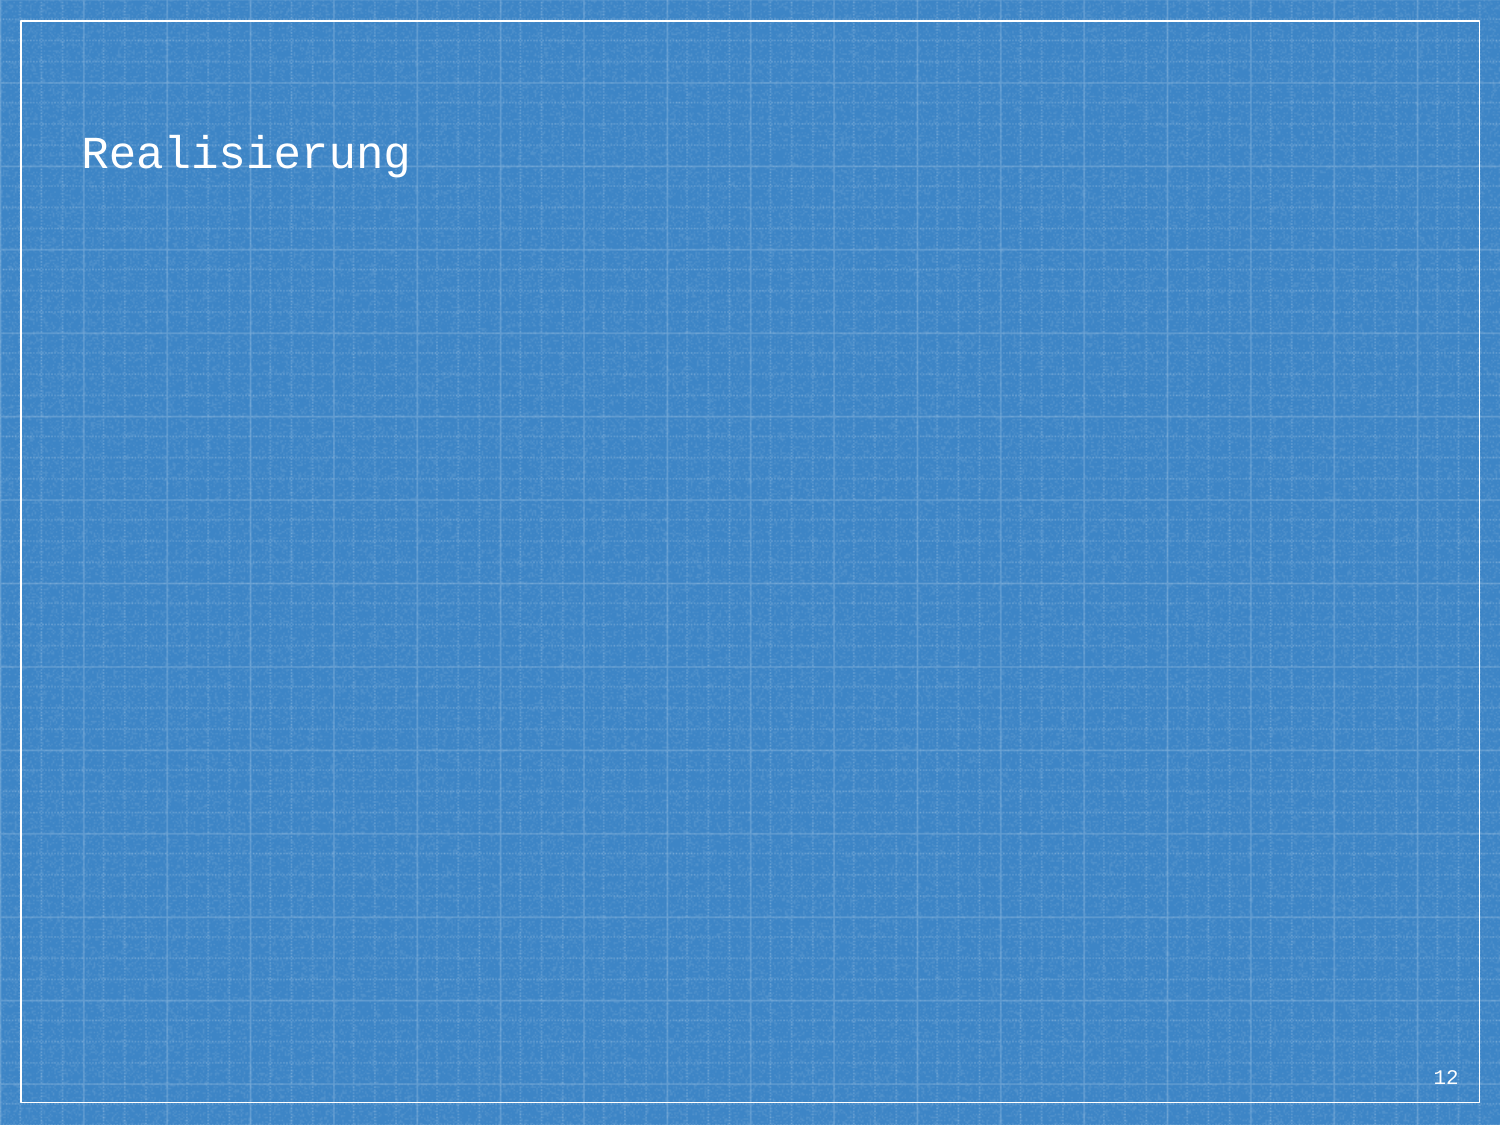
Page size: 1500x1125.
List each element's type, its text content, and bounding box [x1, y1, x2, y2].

slide_number 12 [1398, 1048, 1474, 1113]
title Realisierung [66, 108, 1417, 199]
picture [0, 0, 1500, 1125]
